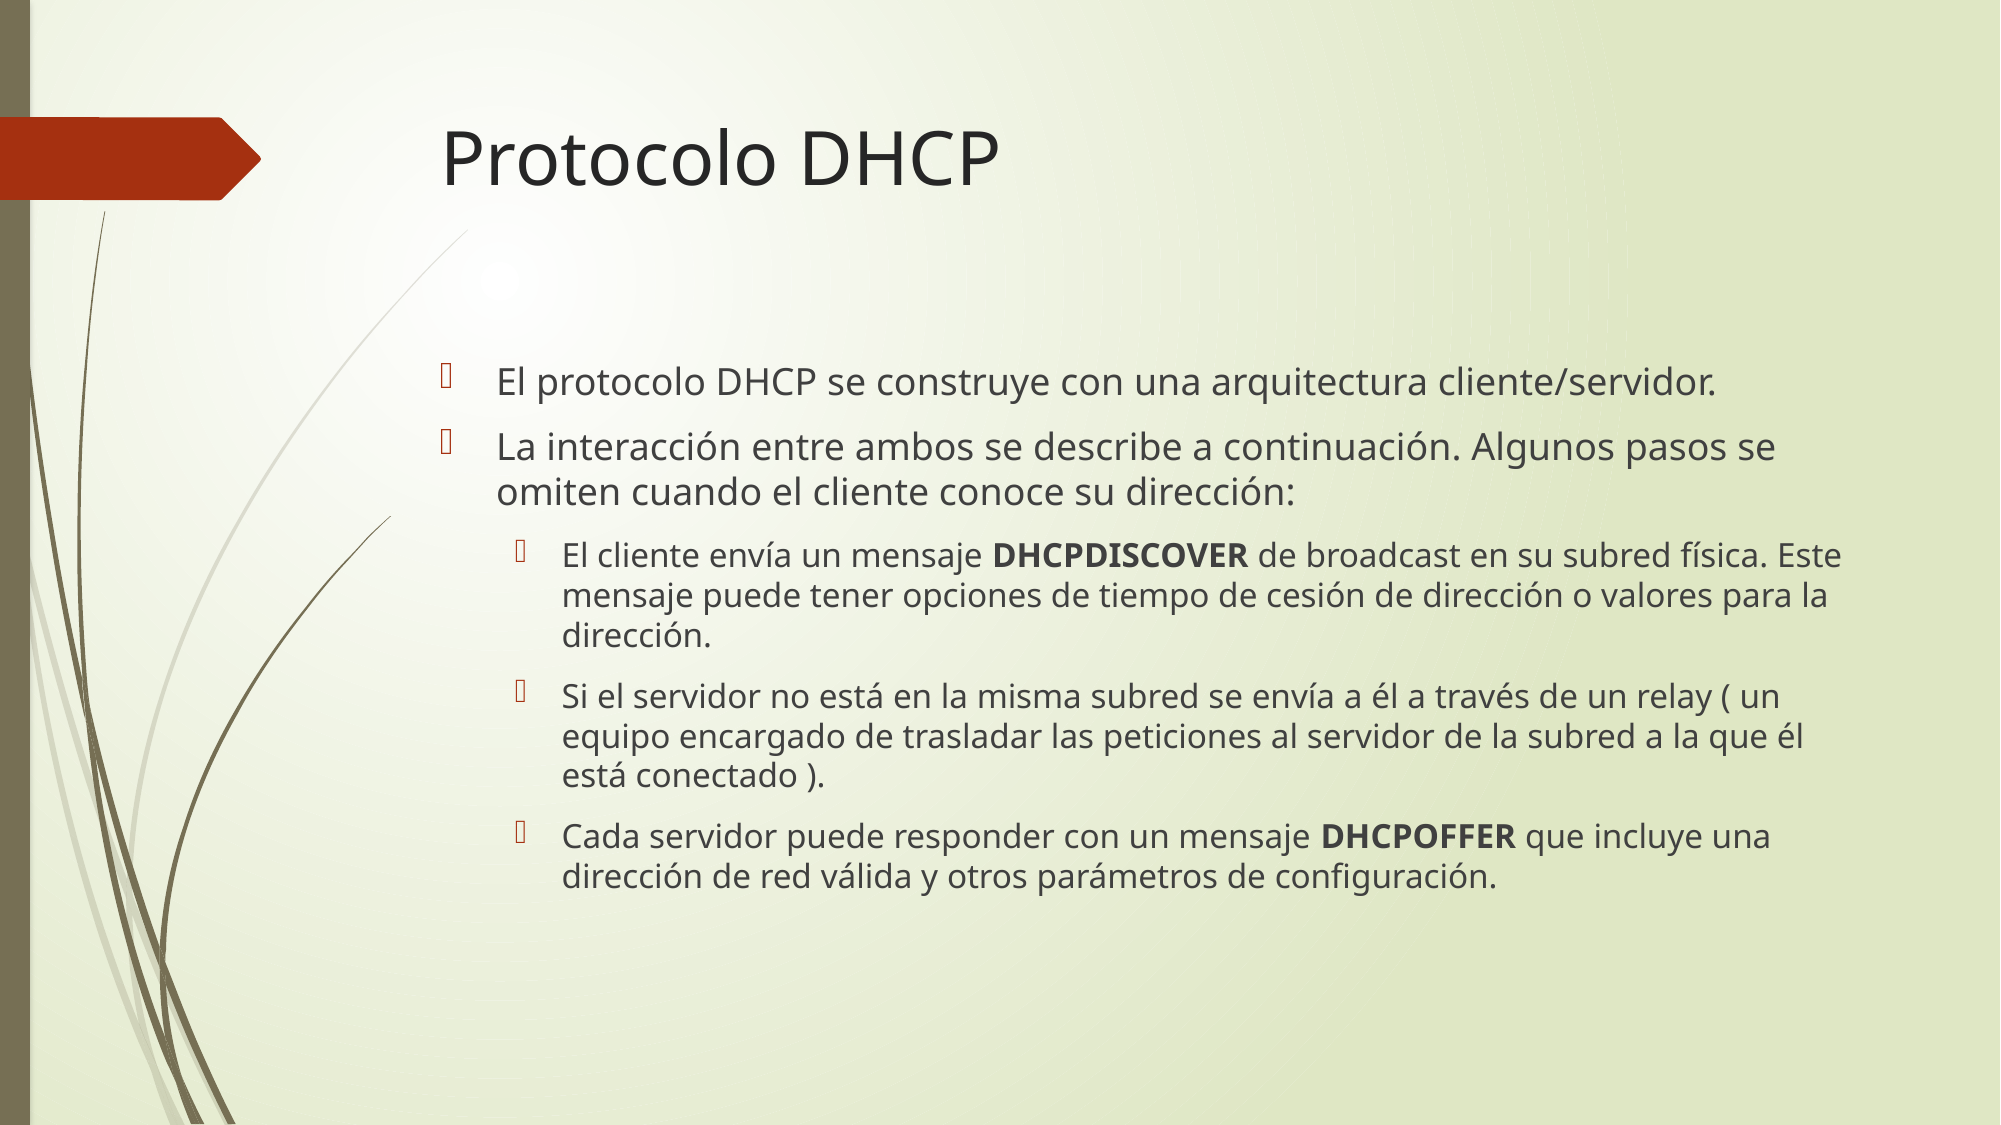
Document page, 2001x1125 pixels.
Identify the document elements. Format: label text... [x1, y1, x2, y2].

list El protocolo DHCP se construye con una arquitectura cliente/servidor. La interacción entre ambos se describe a continuación. Algunos pasos se omiten cuando el cliente conoce su dirección: El cliente envía un mensaje DHCPDISCOVER de broadcast en su subred física. Este mensaje puede tener opciones de tiempo de cesión de dirección o valores para la dirección. Si el servidor no está en la misma subred se envía a él a través de un relay ( un equipo encargado de trasladar las peticiones al servidor de la subred a la que él está conectado ). Cada servidor puede responder con un mensaje DHCPOFFER que incluye una dirección de red válida y otros parámetros de configuración. [424, 350, 1888, 970]
title Protocolo DHCP [425, 102, 1888, 313]
